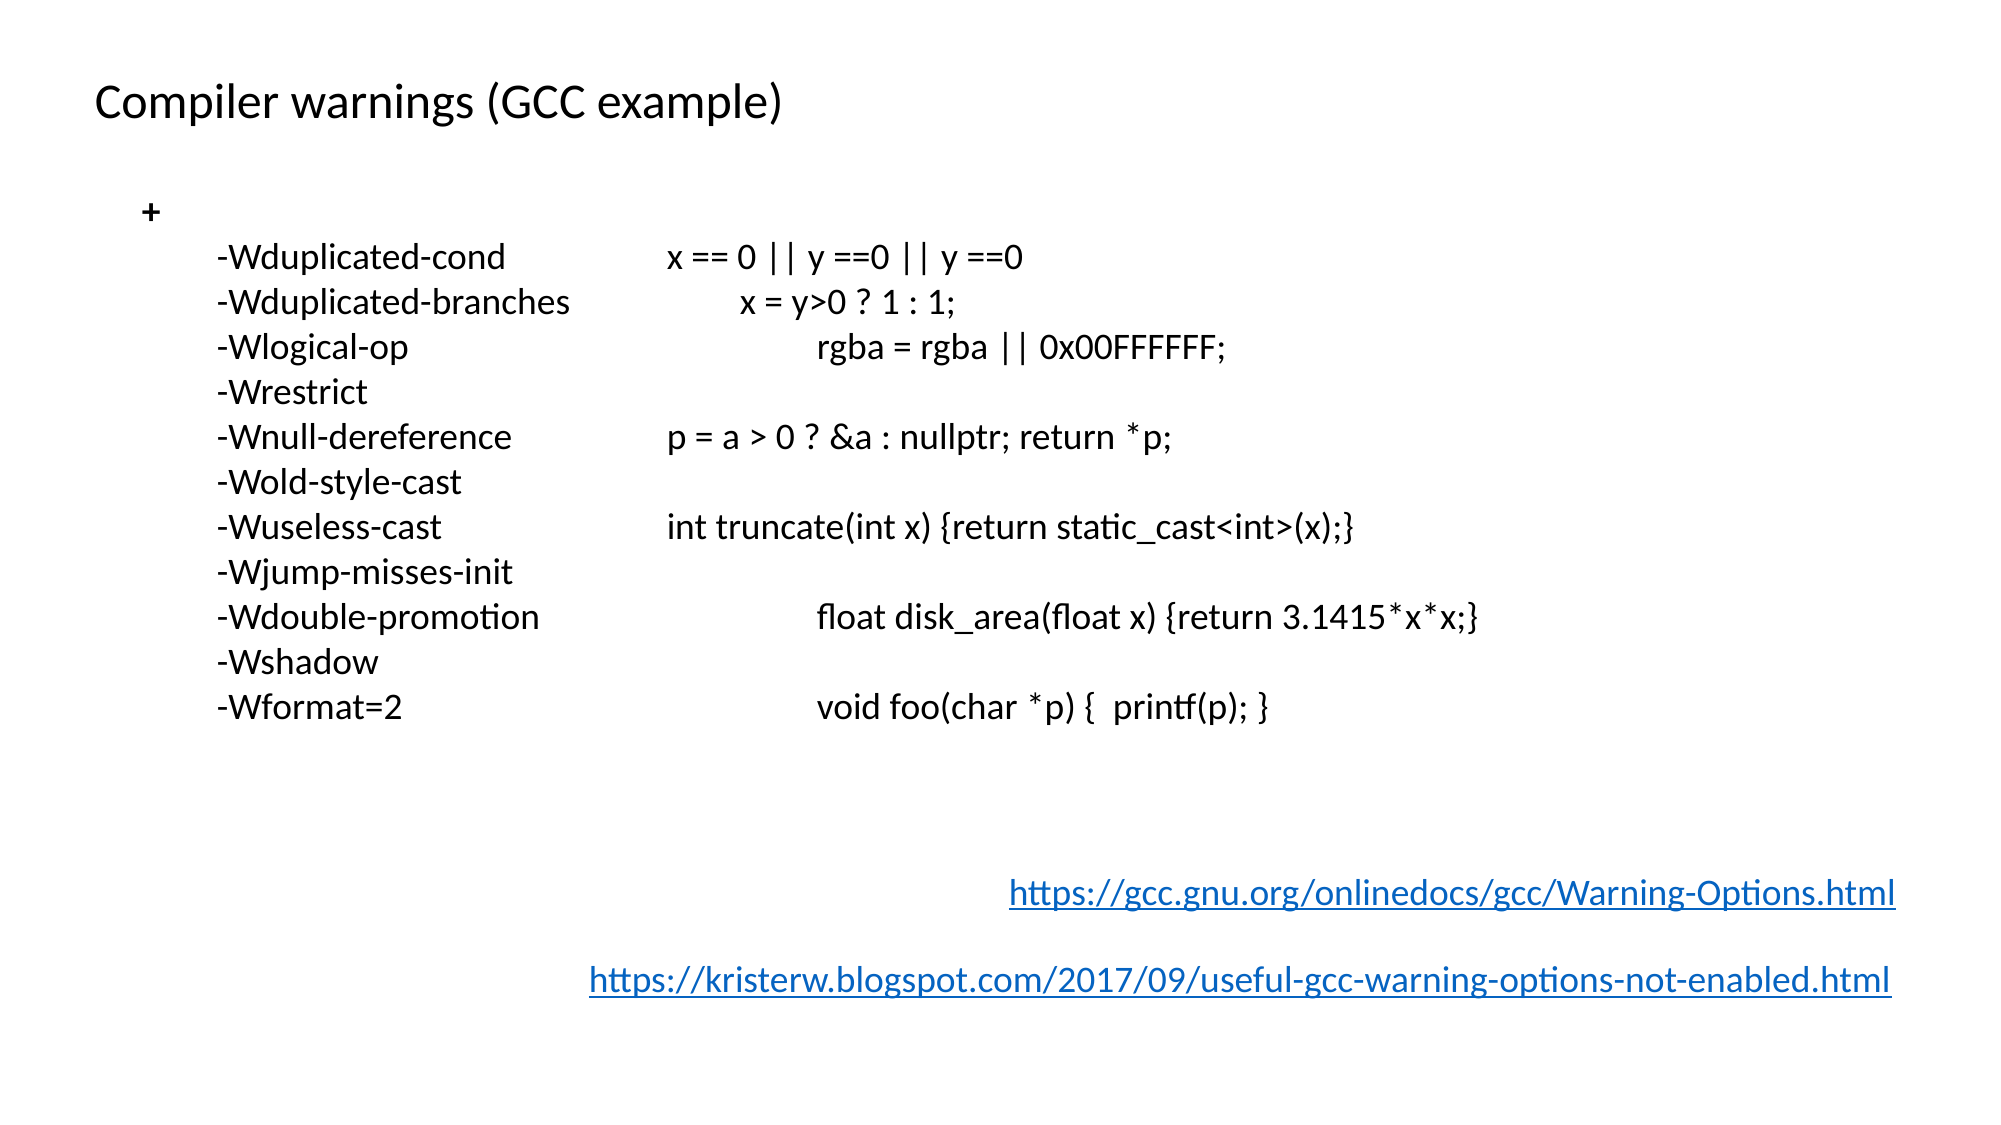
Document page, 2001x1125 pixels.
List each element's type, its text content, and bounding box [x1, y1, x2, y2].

text_box https://kristerw.blogspot.com/2017/09/useful-gcc-warning-options-not-enabled.html [574, 947, 1956, 1008]
text_box Compiler warnings (GCC example) [79, 60, 799, 136]
text_box https://gcc.gnu.org/onlinedocs/gcc/Warning-Options.html [993, 860, 1912, 921]
text_box + -Wduplicated-cond x == 0 || y ==0 || y ==0 -Wduplicated-branches x = y>0 ? 1 : 1; -Wlogical-op rgba = rgba || 0x00FFFFFF; -Wrestrict -Wnull-dereference p = a > 0 ? &a : nullptr; return *p; -Wold-style-cast -Wuseless-cast int truncate(int x) {return static_cast<int>(x);} -Wjump-misses-init -Wdouble-promotion float disk_area(float x) {return 3.1415*x*x;} -Wshadow -Wformat=2 void foo(char *p) { printf(p); } [127, 179, 1502, 735]
